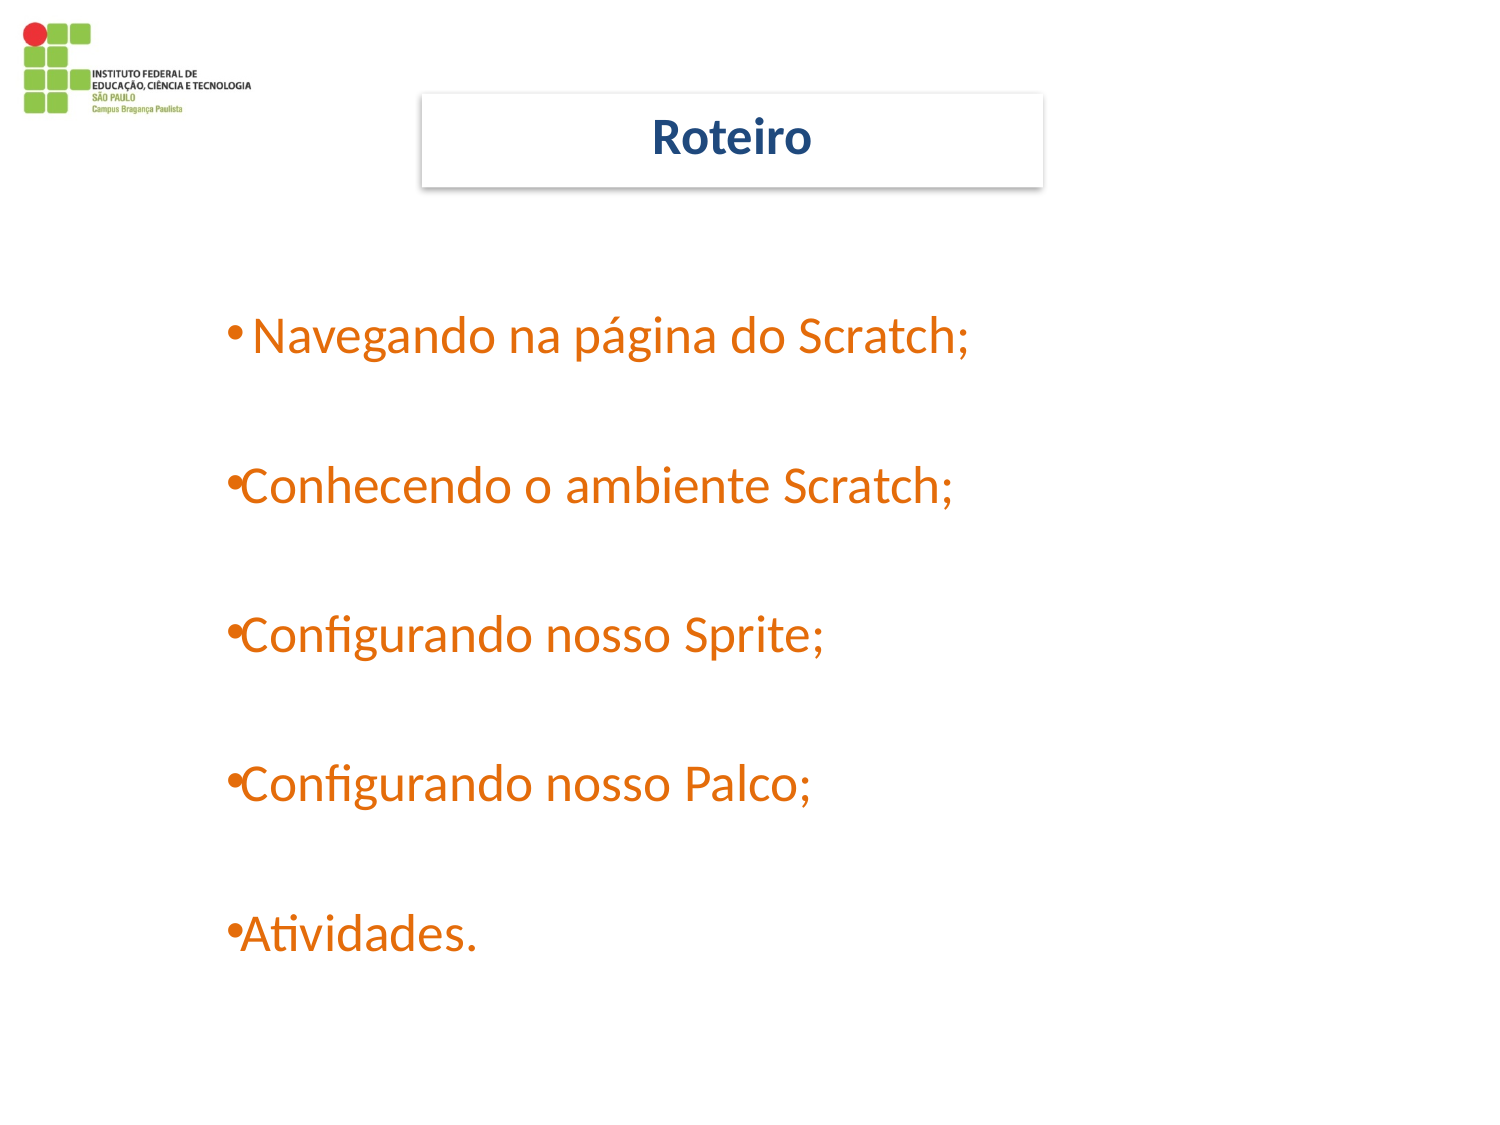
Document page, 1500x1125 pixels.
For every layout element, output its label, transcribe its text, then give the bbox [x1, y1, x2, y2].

subtitle Navegando na página do Scratch; Conhecendo o ambiente Scratch; Configurando nosso Sprite; Configurando nosso Palco; Atividades. [210, 292, 1261, 973]
picture [0, 0, 274, 136]
title Roteiro [421, 93, 1044, 188]
